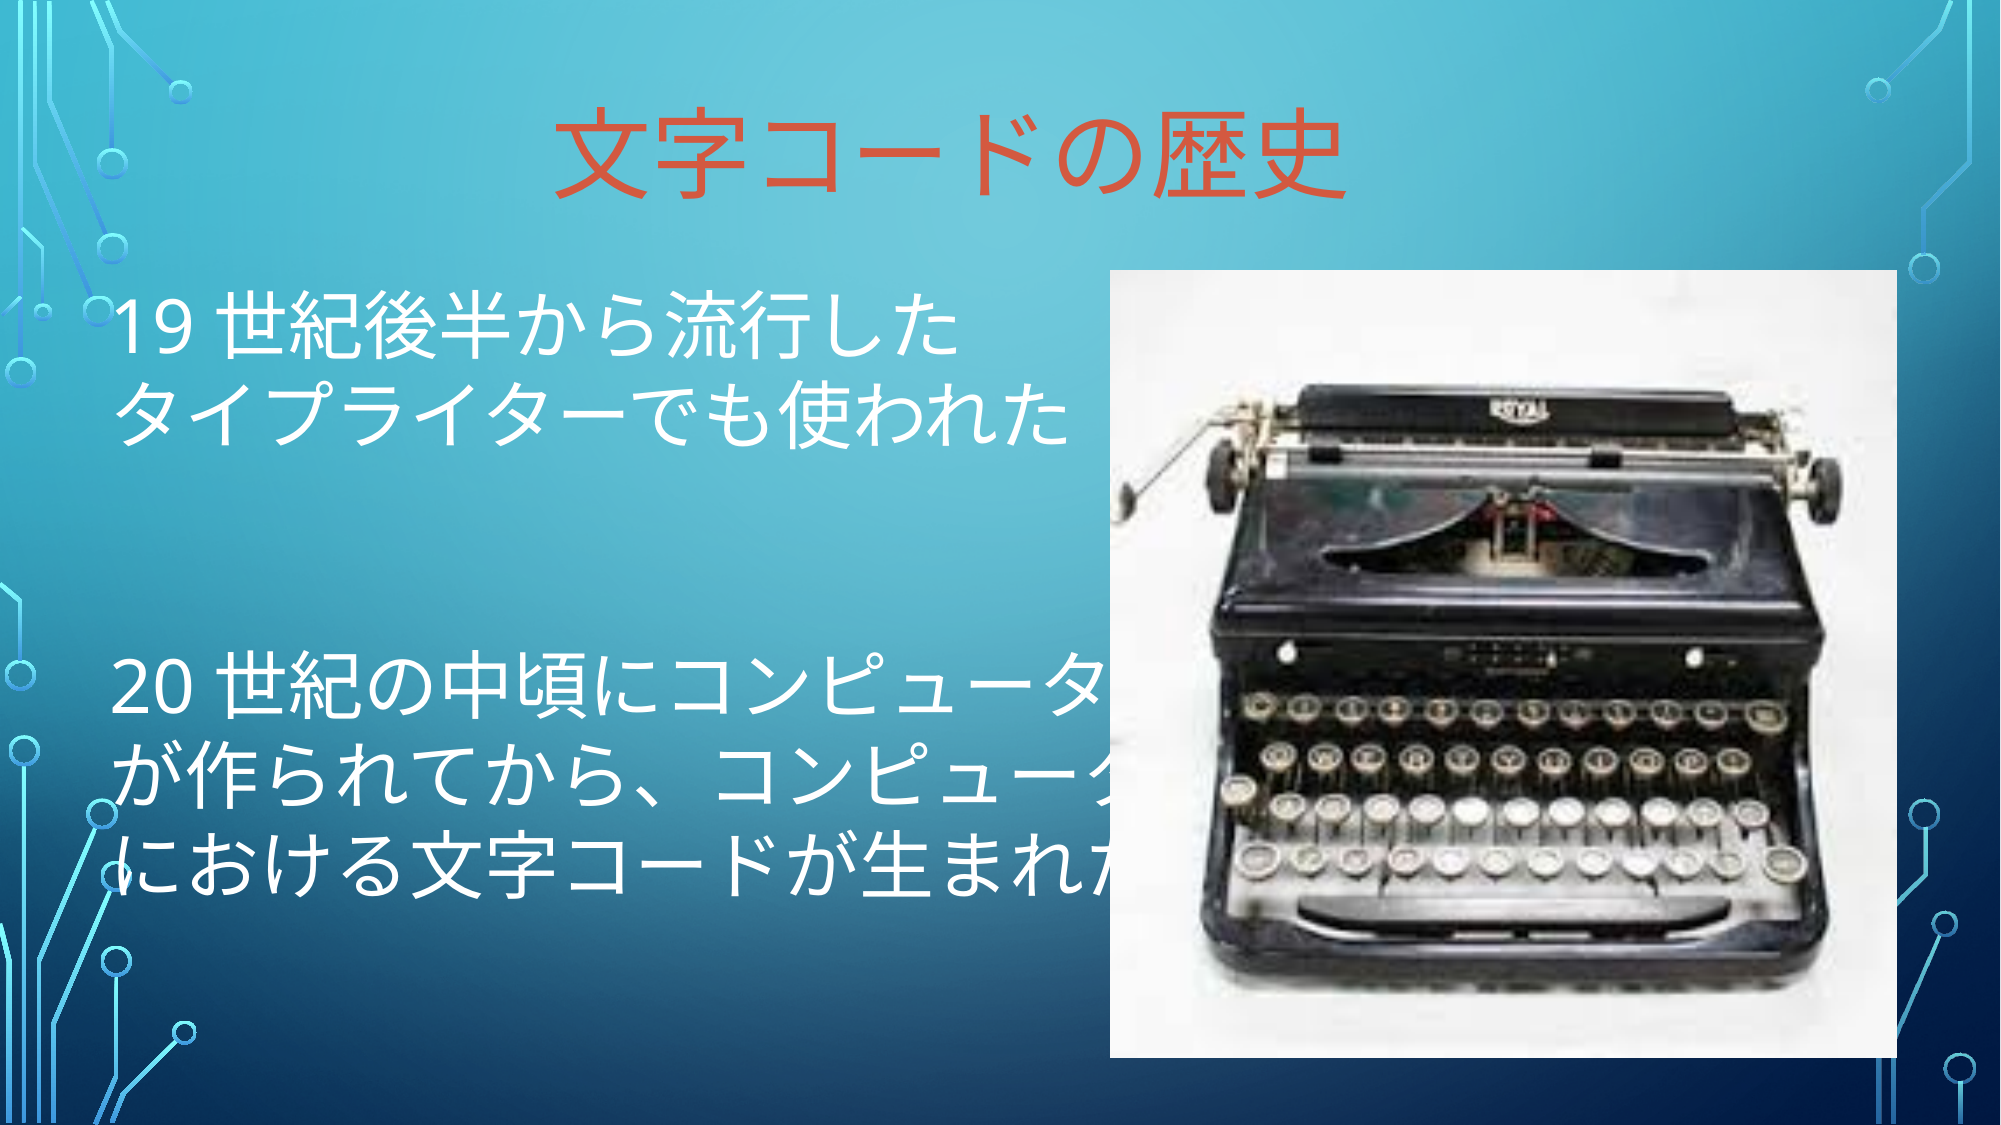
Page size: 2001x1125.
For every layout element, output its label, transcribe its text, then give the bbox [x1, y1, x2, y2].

text_box 19世紀後半から流行した タイプライターでも使われた 20世紀の中頃にコンピュータ が作られてから、コンピュータ における文字コードが生まれた [94, 270, 1109, 916]
picture [1109, 270, 1898, 1058]
title 文字コードの歴史 [94, 98, 1808, 221]
